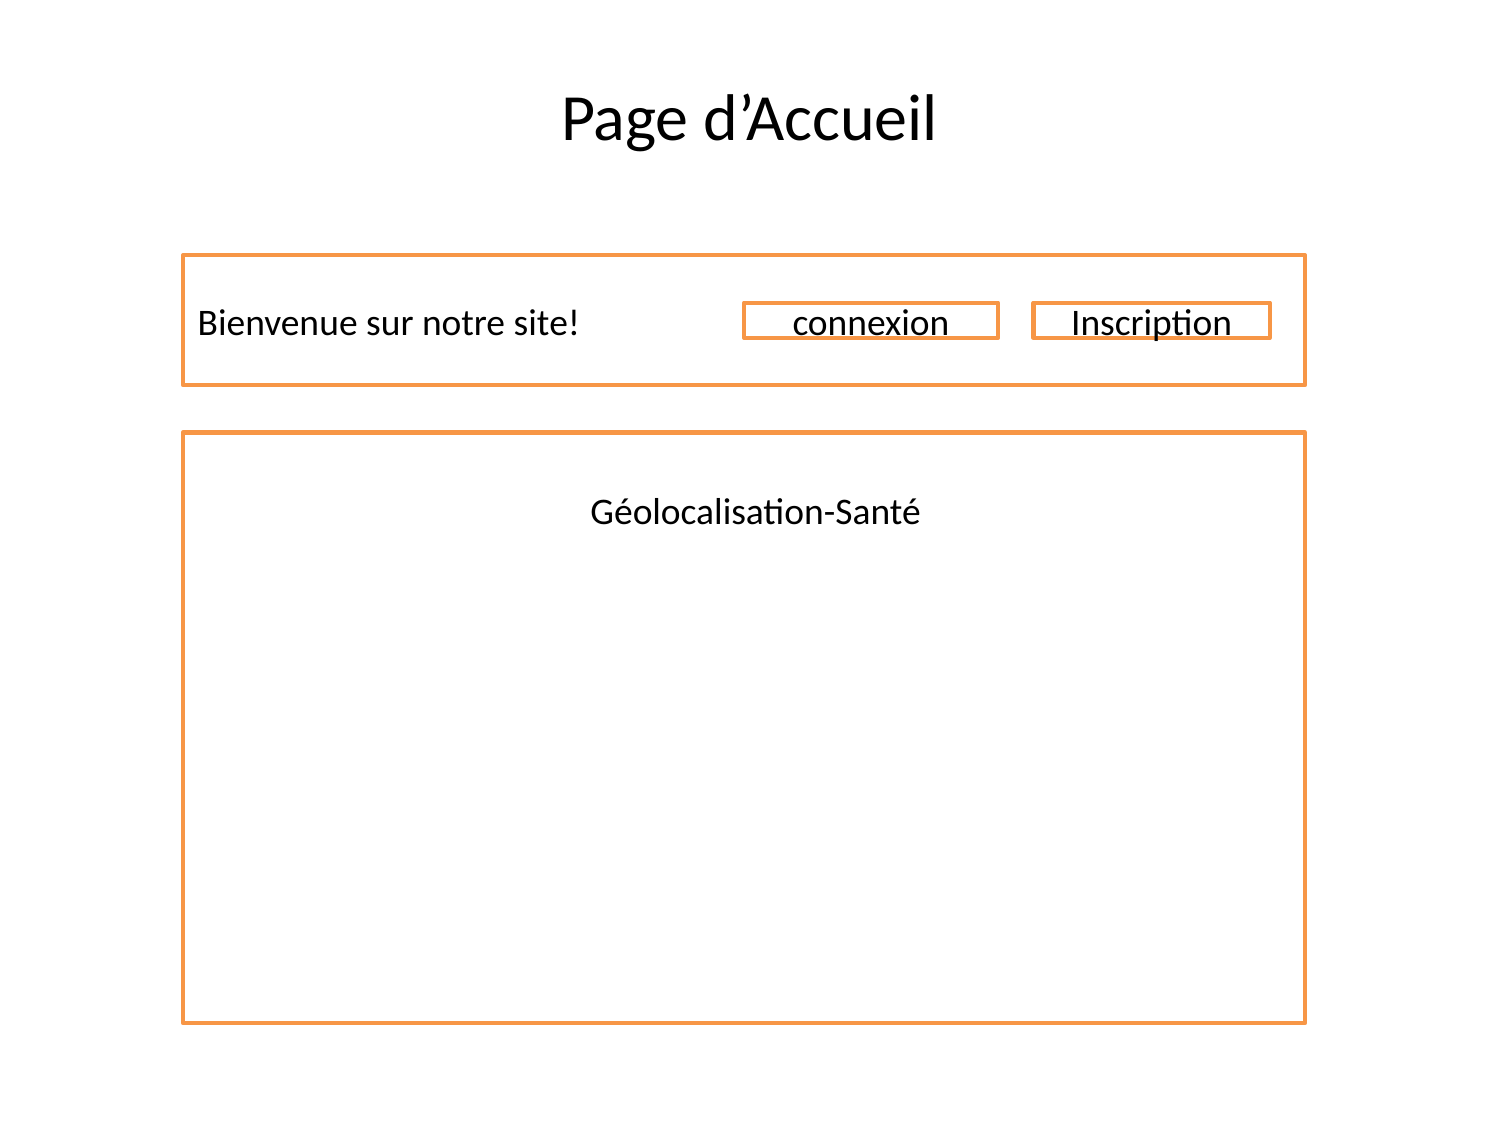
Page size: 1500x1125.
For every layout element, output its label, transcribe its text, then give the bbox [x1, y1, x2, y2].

text_box Géolocalisation-Santé [454, 479, 1058, 540]
text_box connexion [742, 301, 1000, 340]
text_box Bienvenue sur notre site! [181, 253, 1307, 387]
text_box Inscription [1031, 301, 1272, 340]
text_box [181, 430, 1307, 1025]
title Page d’Accueil [112, 66, 1388, 161]
